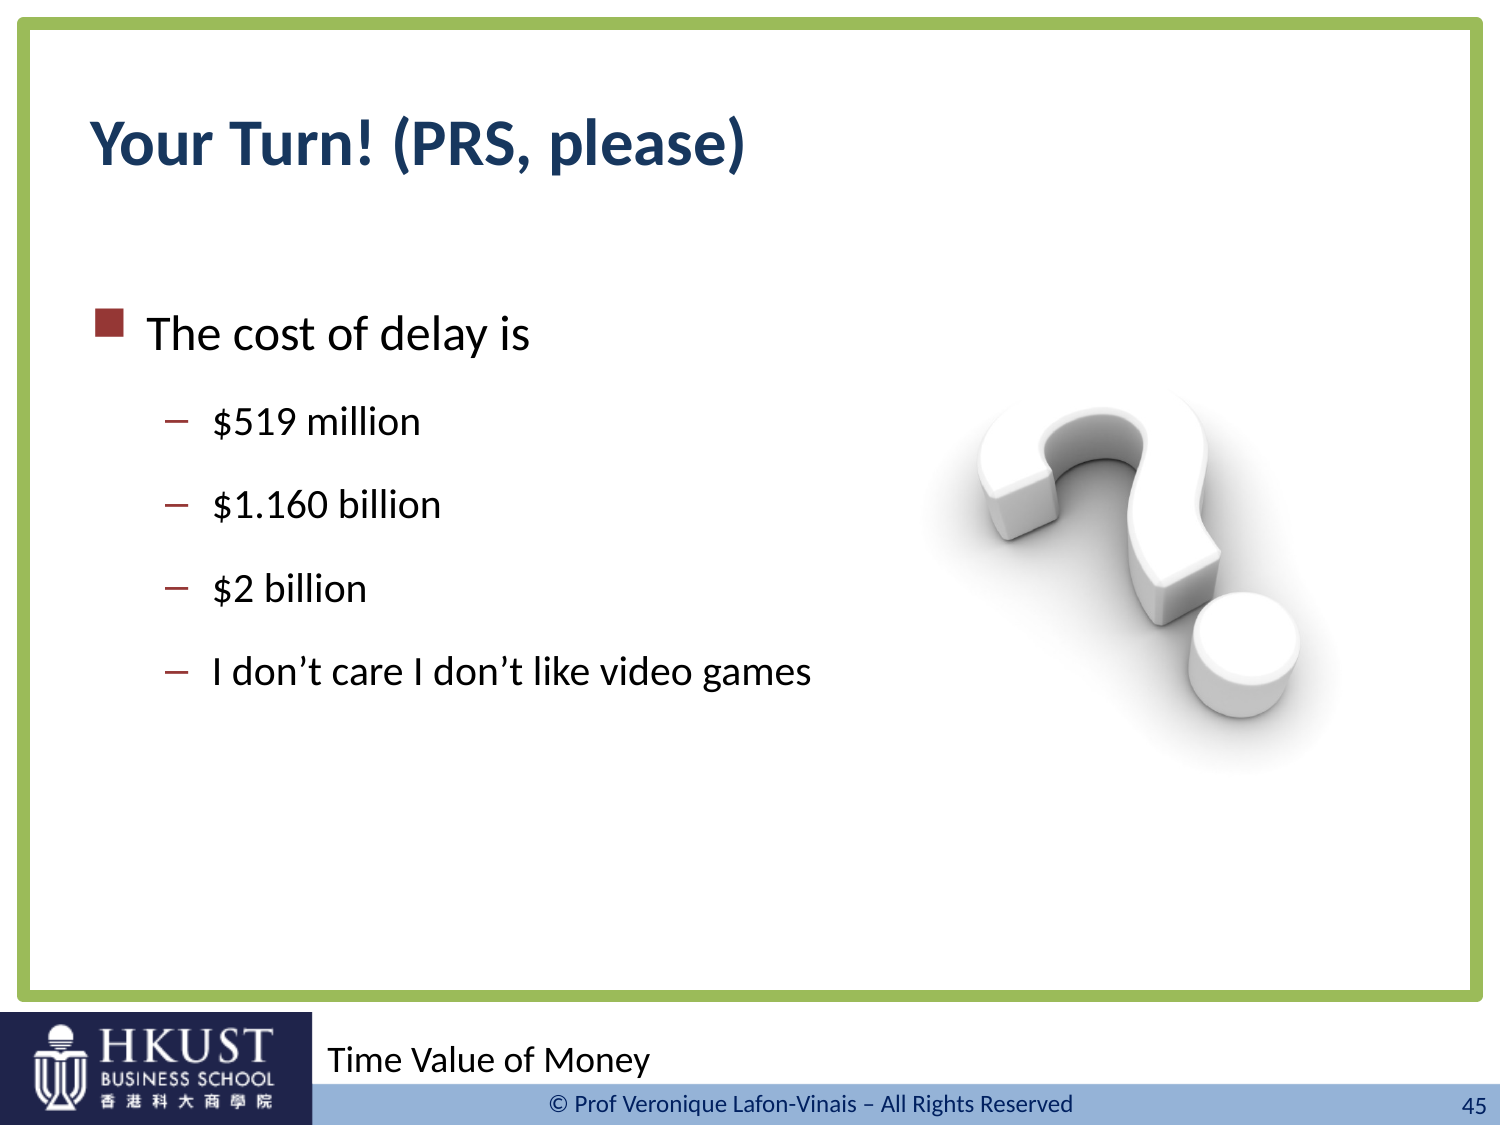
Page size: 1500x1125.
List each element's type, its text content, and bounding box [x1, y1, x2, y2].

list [899, 346, 1374, 788]
slide_number 45 [1351, 1080, 1500, 1125]
picture [0, 1012, 1500, 1125]
title Your Turn! (PRS, please) [74, 44, 1426, 233]
list The cost of delay is $519 million $1.160 billion $2 billion I don’t care I don’t like video games [74, 262, 1426, 976]
text_box Time Value of Money [312, 1027, 900, 1088]
